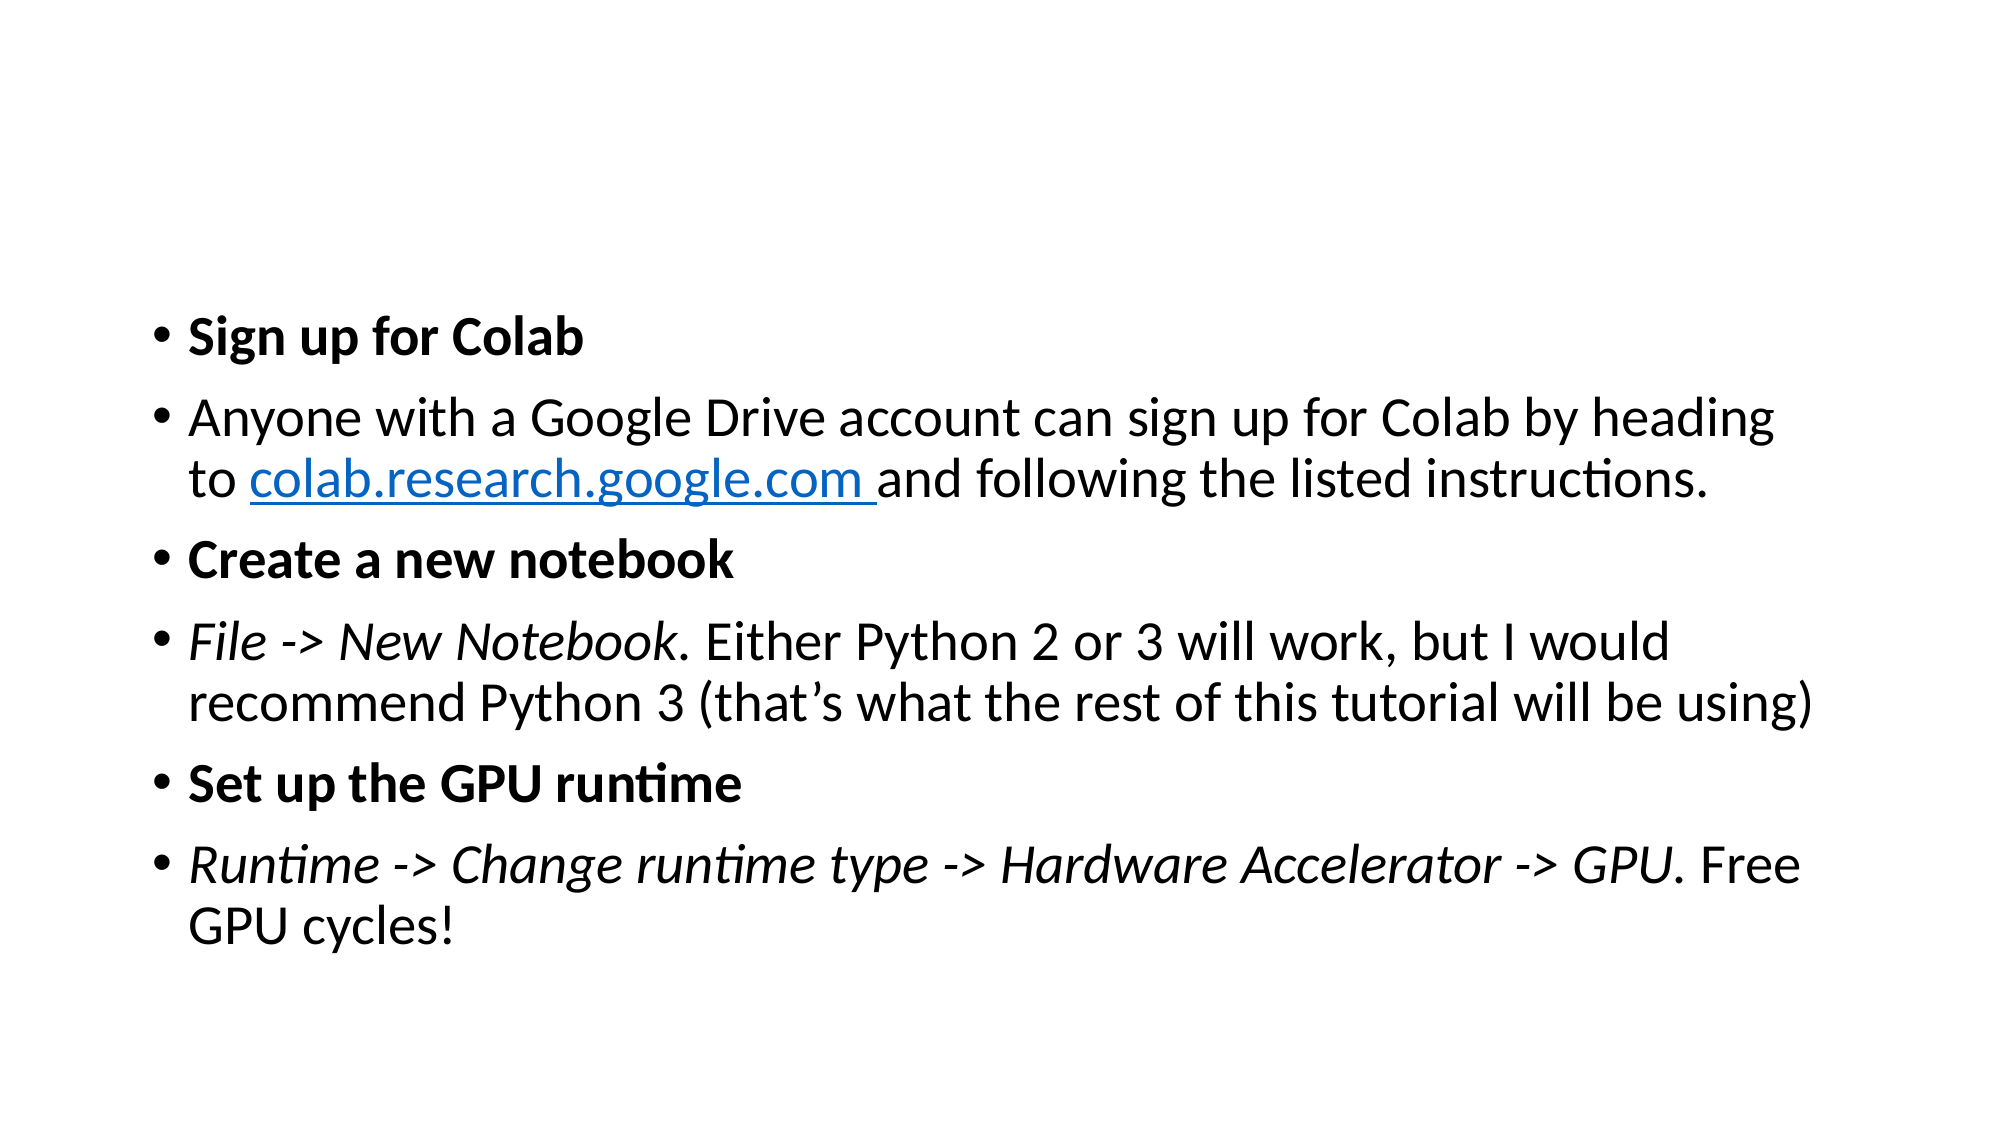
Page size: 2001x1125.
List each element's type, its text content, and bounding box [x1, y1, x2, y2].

list Sign up for Colab Anyone with a Google Drive account can sign up for Colab by heading to colab.research.google.com and following the listed instructions. Create a new notebook File -> New Notebook. Either Python 2 or 3 will work, but I would recommend Python 3 (that’s what the rest of this tutorial will be using) Set up the GPU runtime Runtime -> Change runtime type -> Hardware Accelerator -> GPU. Free GPU cycles! [137, 299, 1863, 1014]
